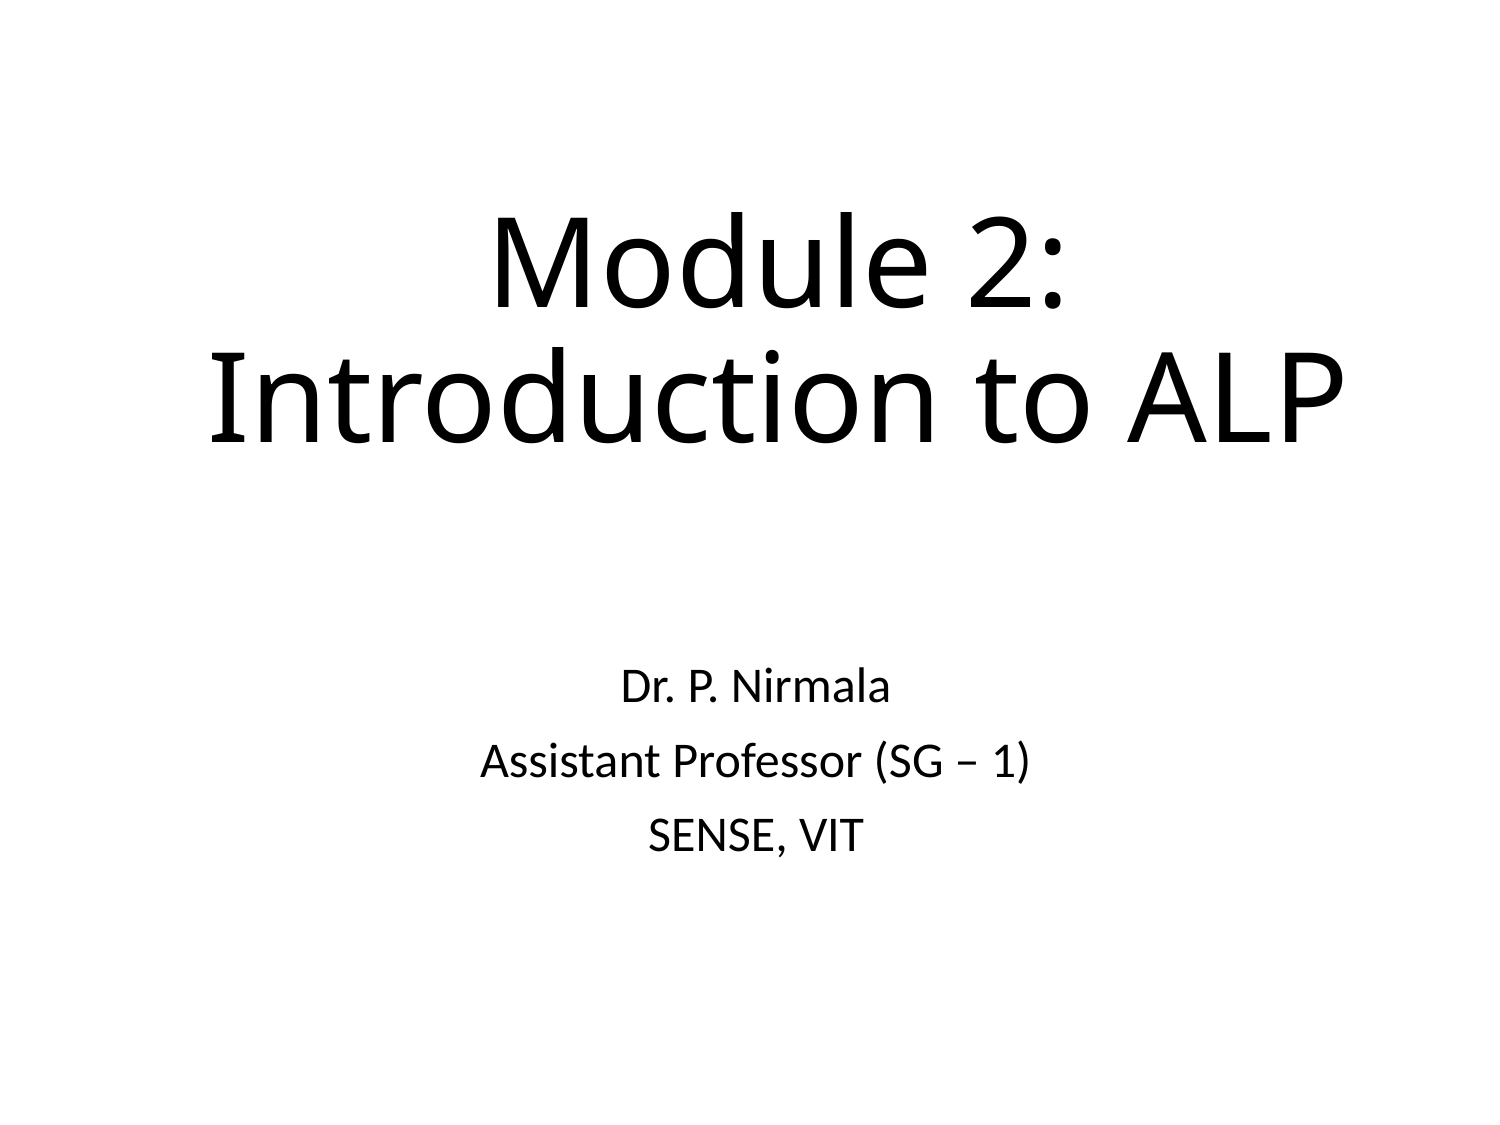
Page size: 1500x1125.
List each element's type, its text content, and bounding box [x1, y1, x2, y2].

subtitle Dr. P. Nirmala Assistant Professor (SG – 1) SENSE, VIT [193, 651, 1319, 924]
title Module 2: Introduction to ALP [141, 85, 1417, 478]
